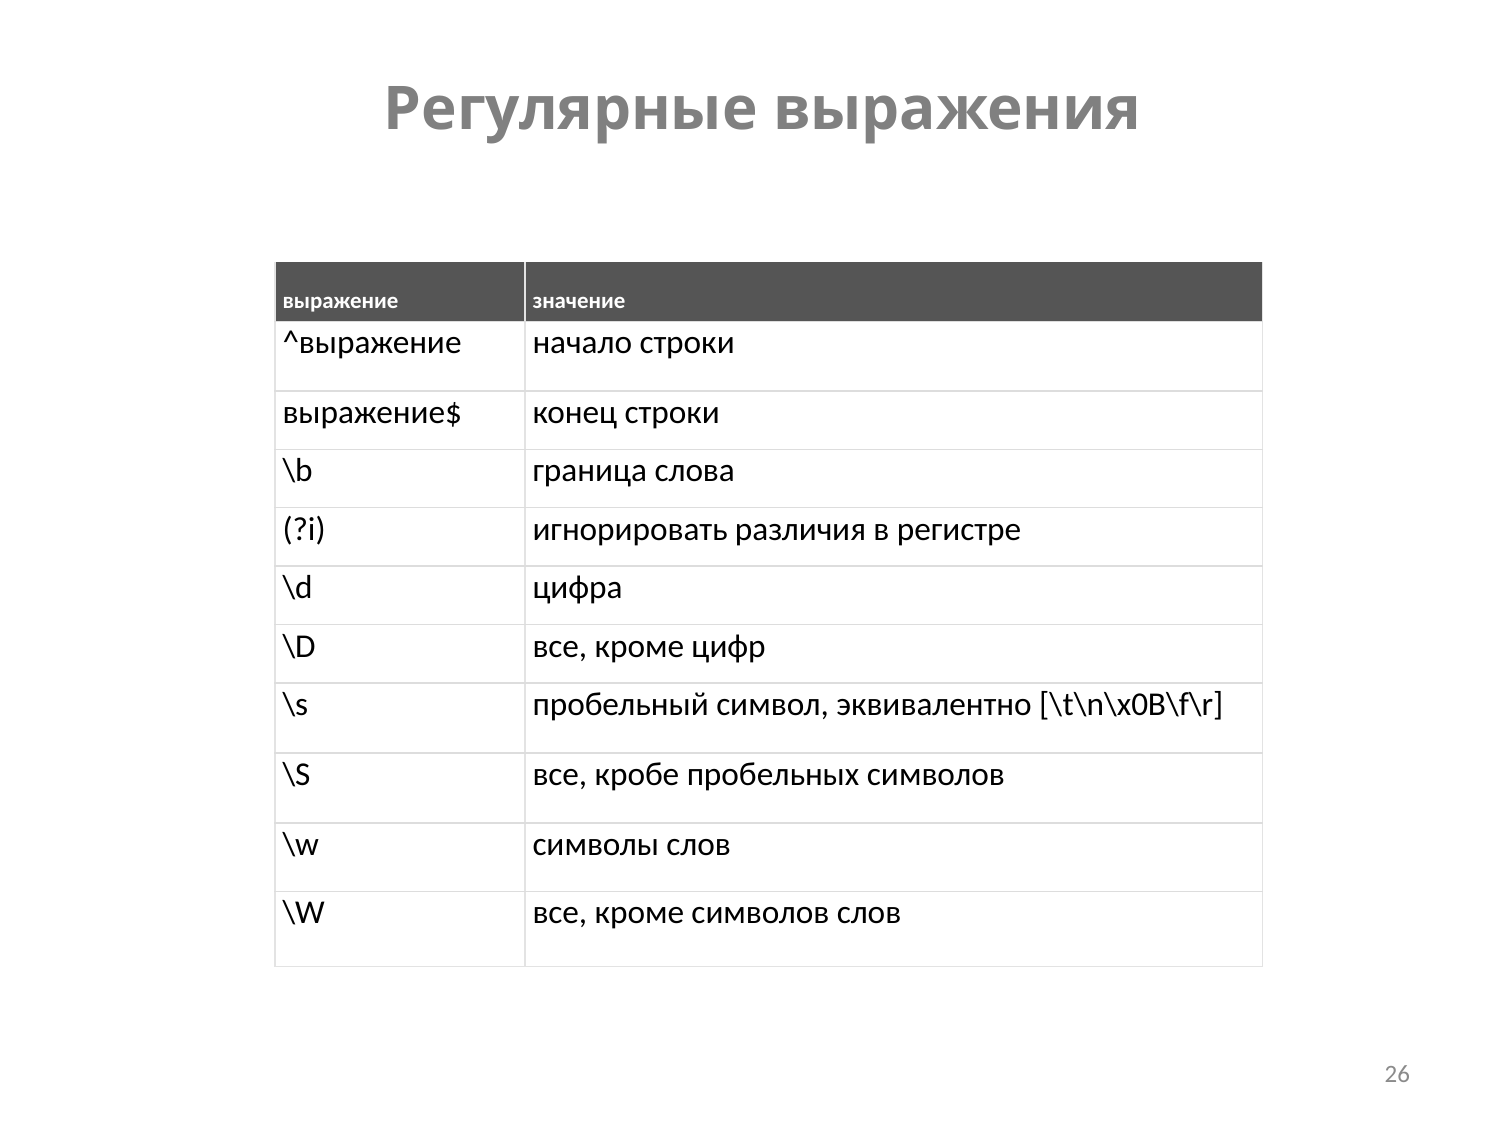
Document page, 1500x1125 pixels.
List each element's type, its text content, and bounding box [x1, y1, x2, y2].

table_cell пробельный символ, эквивалентно [\t\n\x0B\f\r] [526, 684, 1262, 752]
table_cell символы слов [526, 824, 1262, 891]
text_box Регулярные выражения [150, 62, 1375, 150]
table_cell все, кроме символов слов [526, 892, 1262, 966]
table_cell начало строки [526, 322, 1262, 390]
table_cell \S [276, 754, 524, 822]
table_cell игнорировать различия в регистре [526, 508, 1262, 565]
table_cell все, кробе пробельных символов [526, 754, 1262, 822]
table_cell \W [276, 892, 524, 966]
table_header значение [526, 262, 1262, 321]
table_cell \w [276, 824, 524, 891]
table_cell \d [276, 567, 524, 624]
table_cell выражение$ [276, 392, 524, 449]
table_cell ^выражение [276, 322, 524, 390]
table_cell \b [276, 450, 524, 507]
table_cell цифра [526, 567, 1262, 624]
table_cell (?i) [276, 508, 524, 565]
table_cell \s [276, 684, 524, 752]
table_cell граница слова [526, 450, 1262, 507]
table_cell все, кроме цифр [526, 625, 1262, 682]
slide_number 26 [1074, 1042, 1425, 1103]
table_header выражение [276, 262, 524, 321]
table_cell конец строки [526, 392, 1262, 449]
table_cell \D [276, 625, 524, 682]
